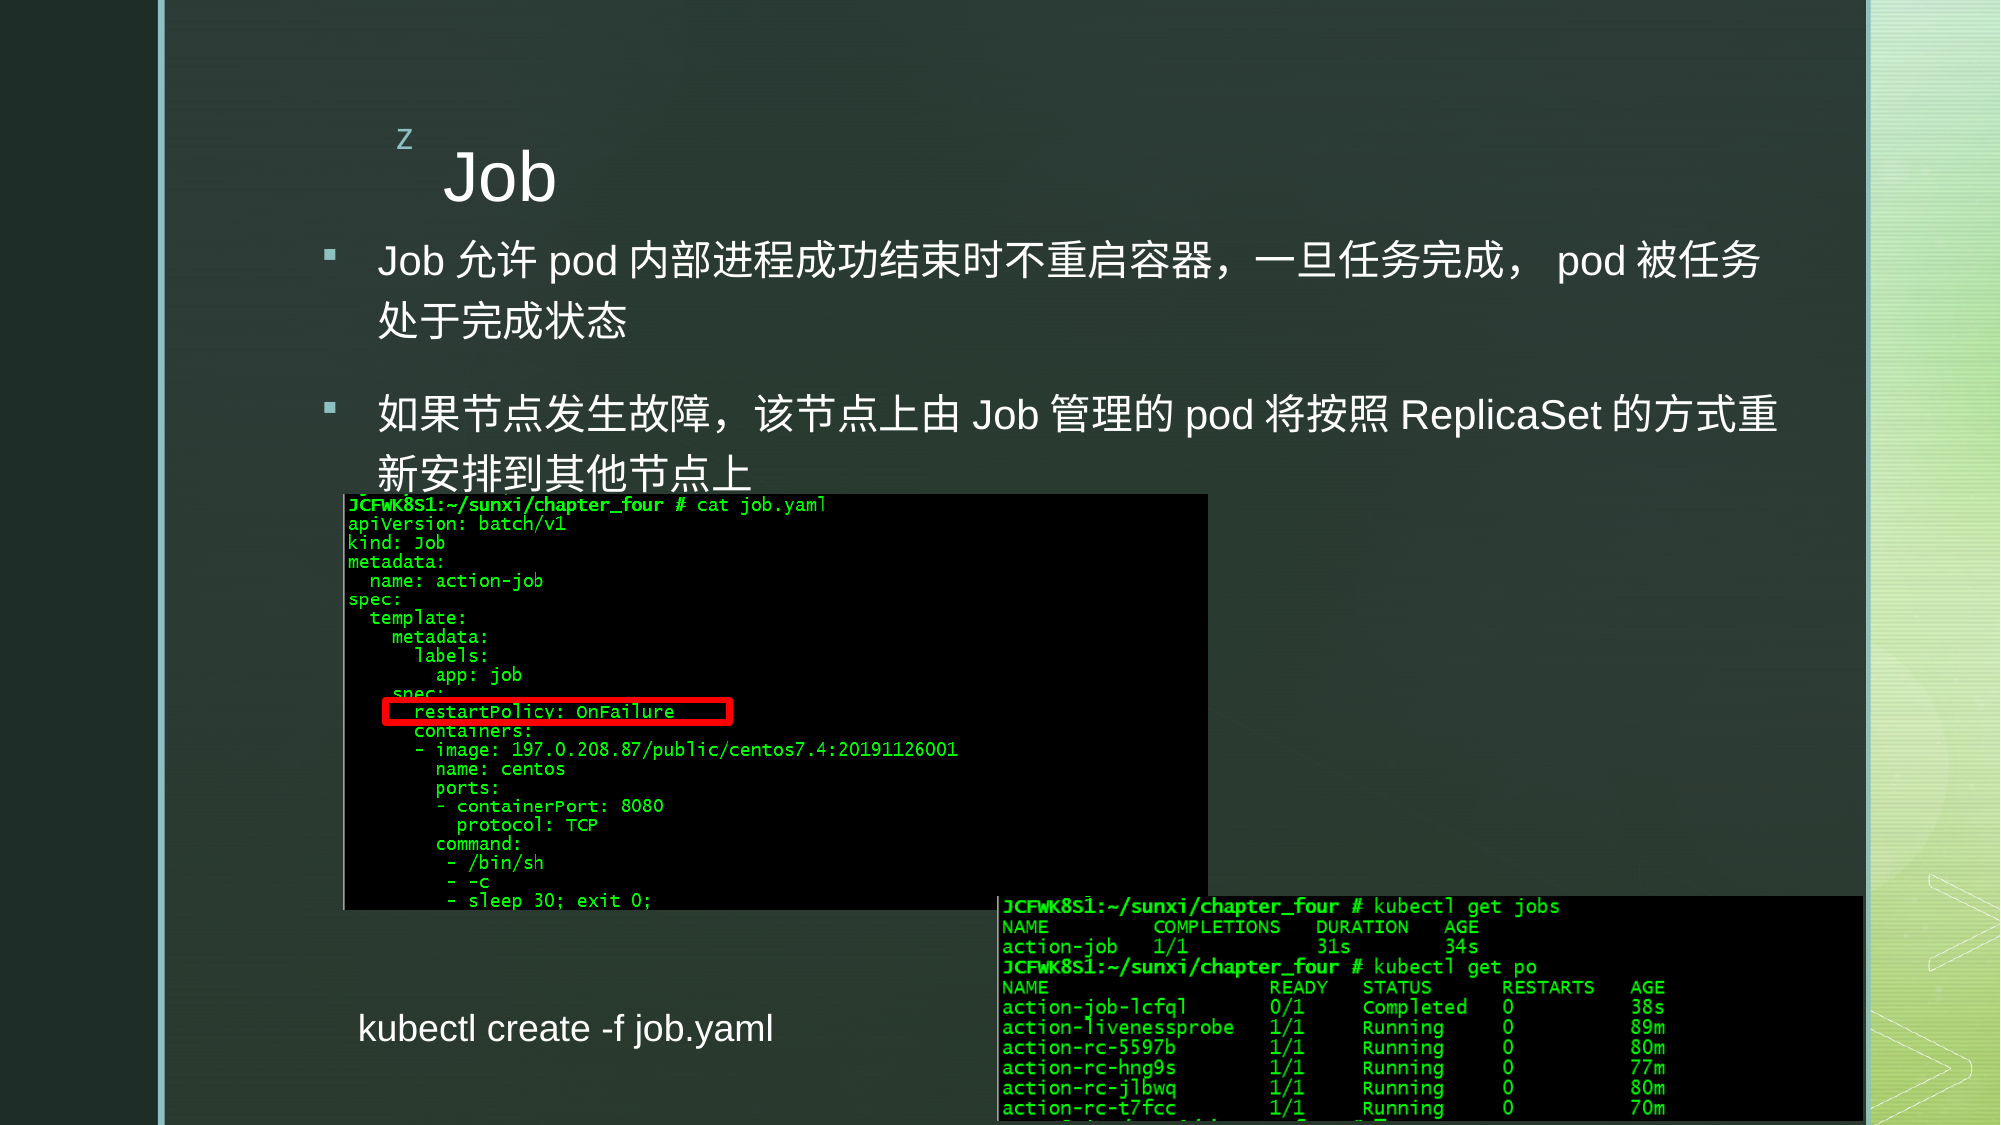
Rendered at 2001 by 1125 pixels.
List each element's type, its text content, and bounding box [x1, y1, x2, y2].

title Job [428, 132, 1734, 216]
picture [342, 494, 1863, 1121]
picture [1871, 0, 2001, 1125]
list Job允许pod内部进程成功结束时不重启容器，一旦任务完成，pod被任务处于完成状态 如果节点发生故障，该节点上由Job管理的pod将按照ReplicaSet的方式重新安排到其他节点上 [306, 216, 1815, 1125]
text_box kubectl create -f job.yaml [343, 996, 996, 1057]
